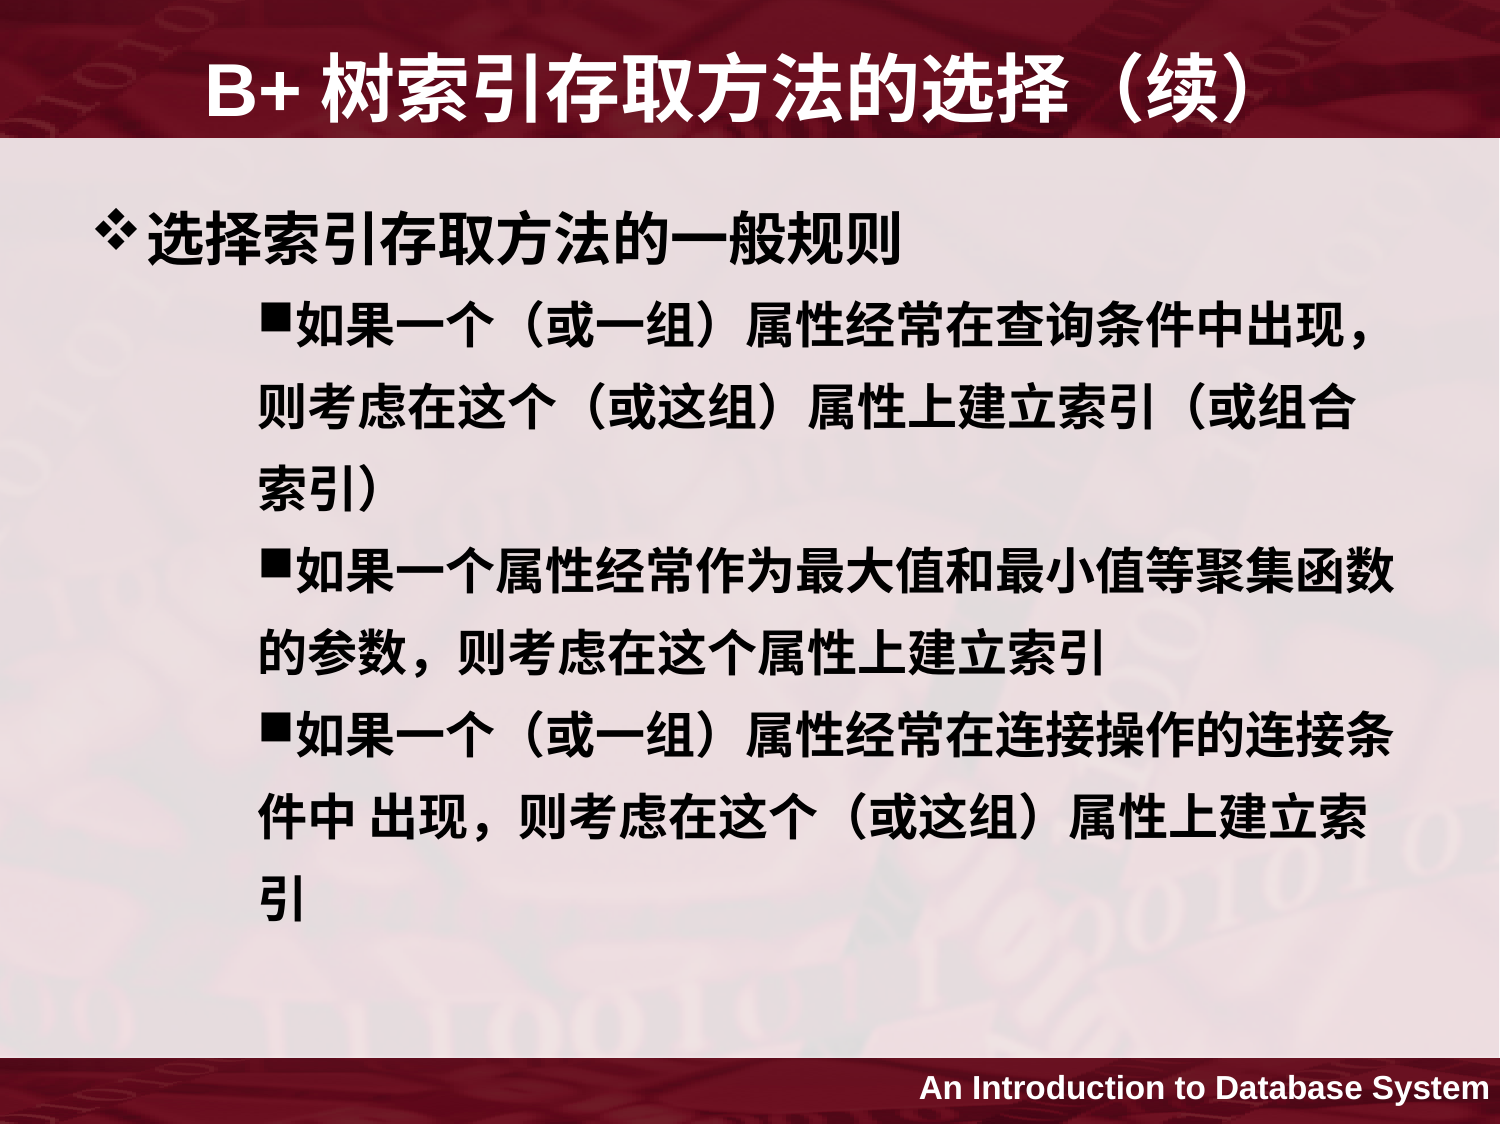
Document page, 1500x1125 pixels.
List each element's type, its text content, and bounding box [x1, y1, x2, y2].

picture [0, 0, 1500, 1124]
title B+树索引存取方法的选择（续） [74, 0, 1426, 179]
list 选择索引存取方法的一般规则 如果一个（或一组）属性经常在查询条件中出现， 则考虑在这个（或这组）属性上建立索引（或组合 索引） 如果一个属性经常作为最大值和最小值等聚集函数 的参数，则考虑在这个属性上建立索引 如果一个（或一组）属性经常在连接操作的连接条 件中 出现，则考虑在这个（或这组）属性上建立索 引 [74, 179, 1426, 1017]
